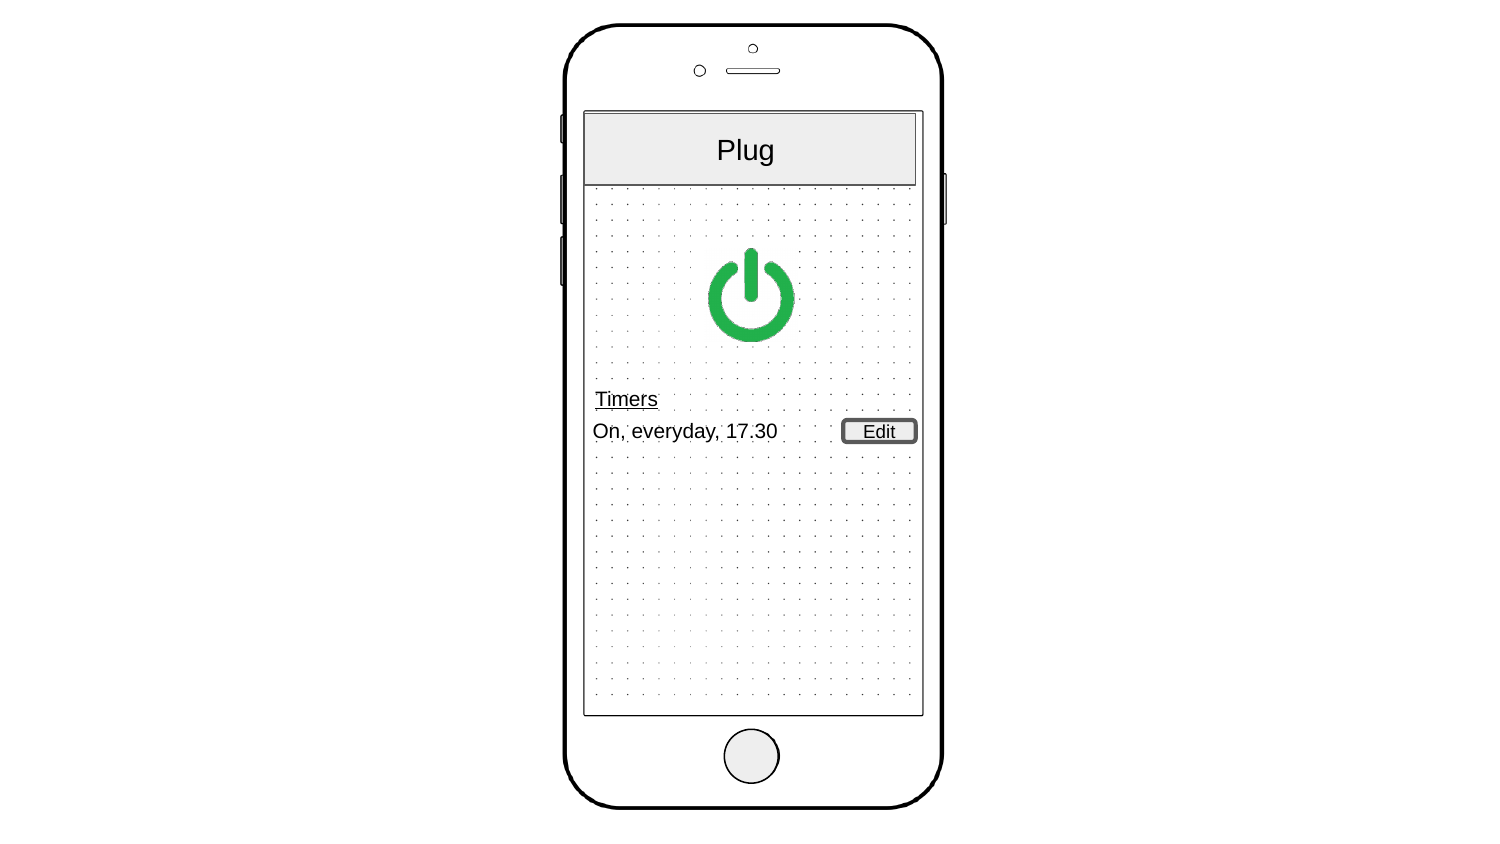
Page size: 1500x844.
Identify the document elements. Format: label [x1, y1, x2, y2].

picture [553, 17, 949, 820]
